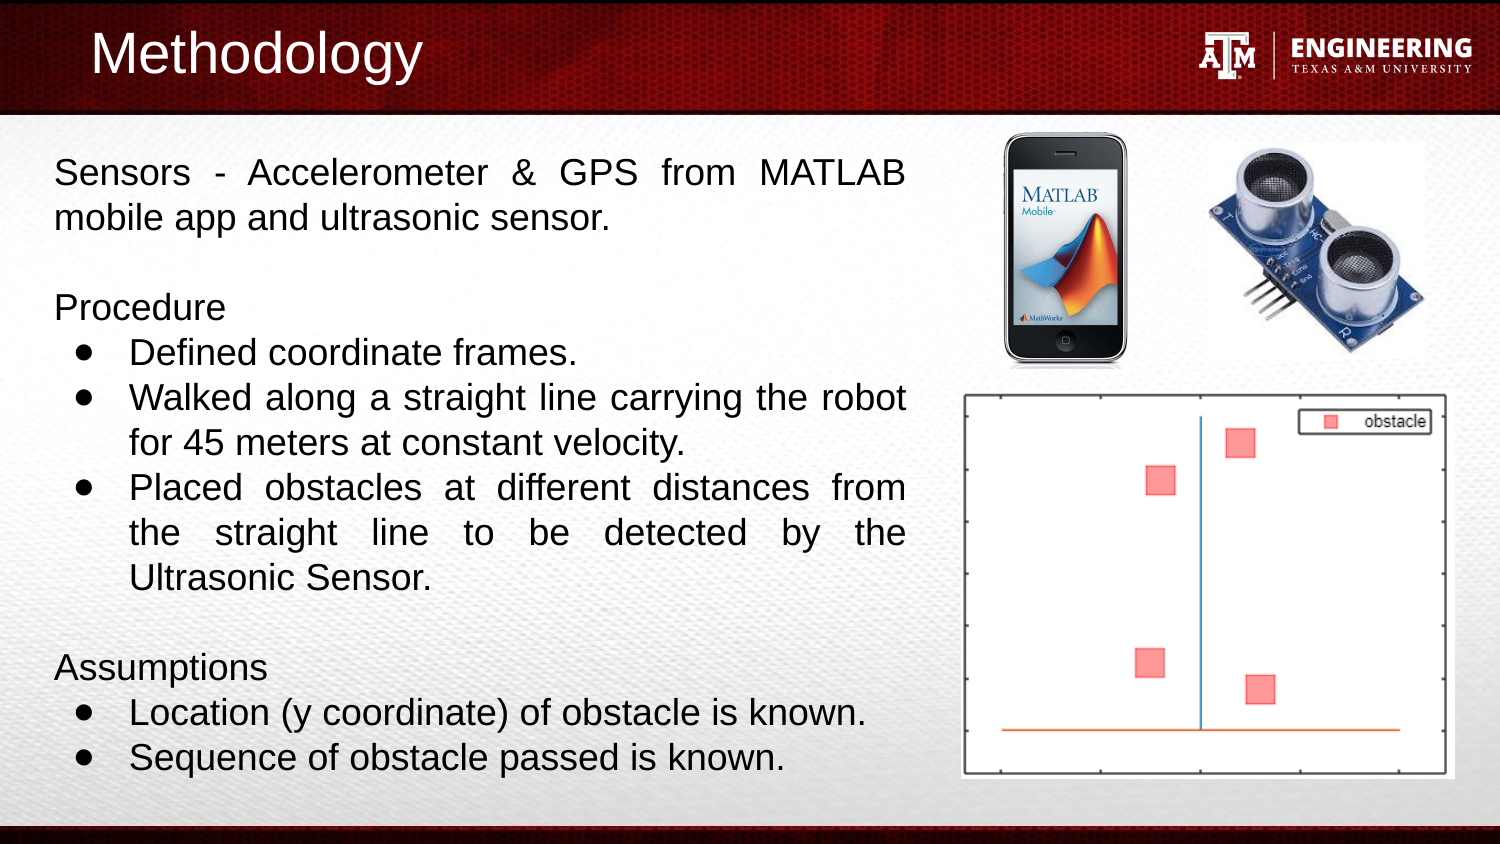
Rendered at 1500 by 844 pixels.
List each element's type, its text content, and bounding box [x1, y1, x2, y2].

text_box Methodology [0, 0, 1500, 111]
picture [0, 111, 1500, 844]
subtitle Sensors - Accelerometer & GPS from MATLAB mobile app and ultrasonic sensor. Procedure Defined coordinate frames. Walked along a straight line carrying the robot for 45 meters at constant velocity. Placed obstacles at different distances from the straight line to be detected by the Ultrasonic Sensor. Assumptions Location (y coordinate) of obstacle is known. Sequence of obstacle passed is known. [38, 132, 922, 780]
picture [1195, 28, 1475, 83]
